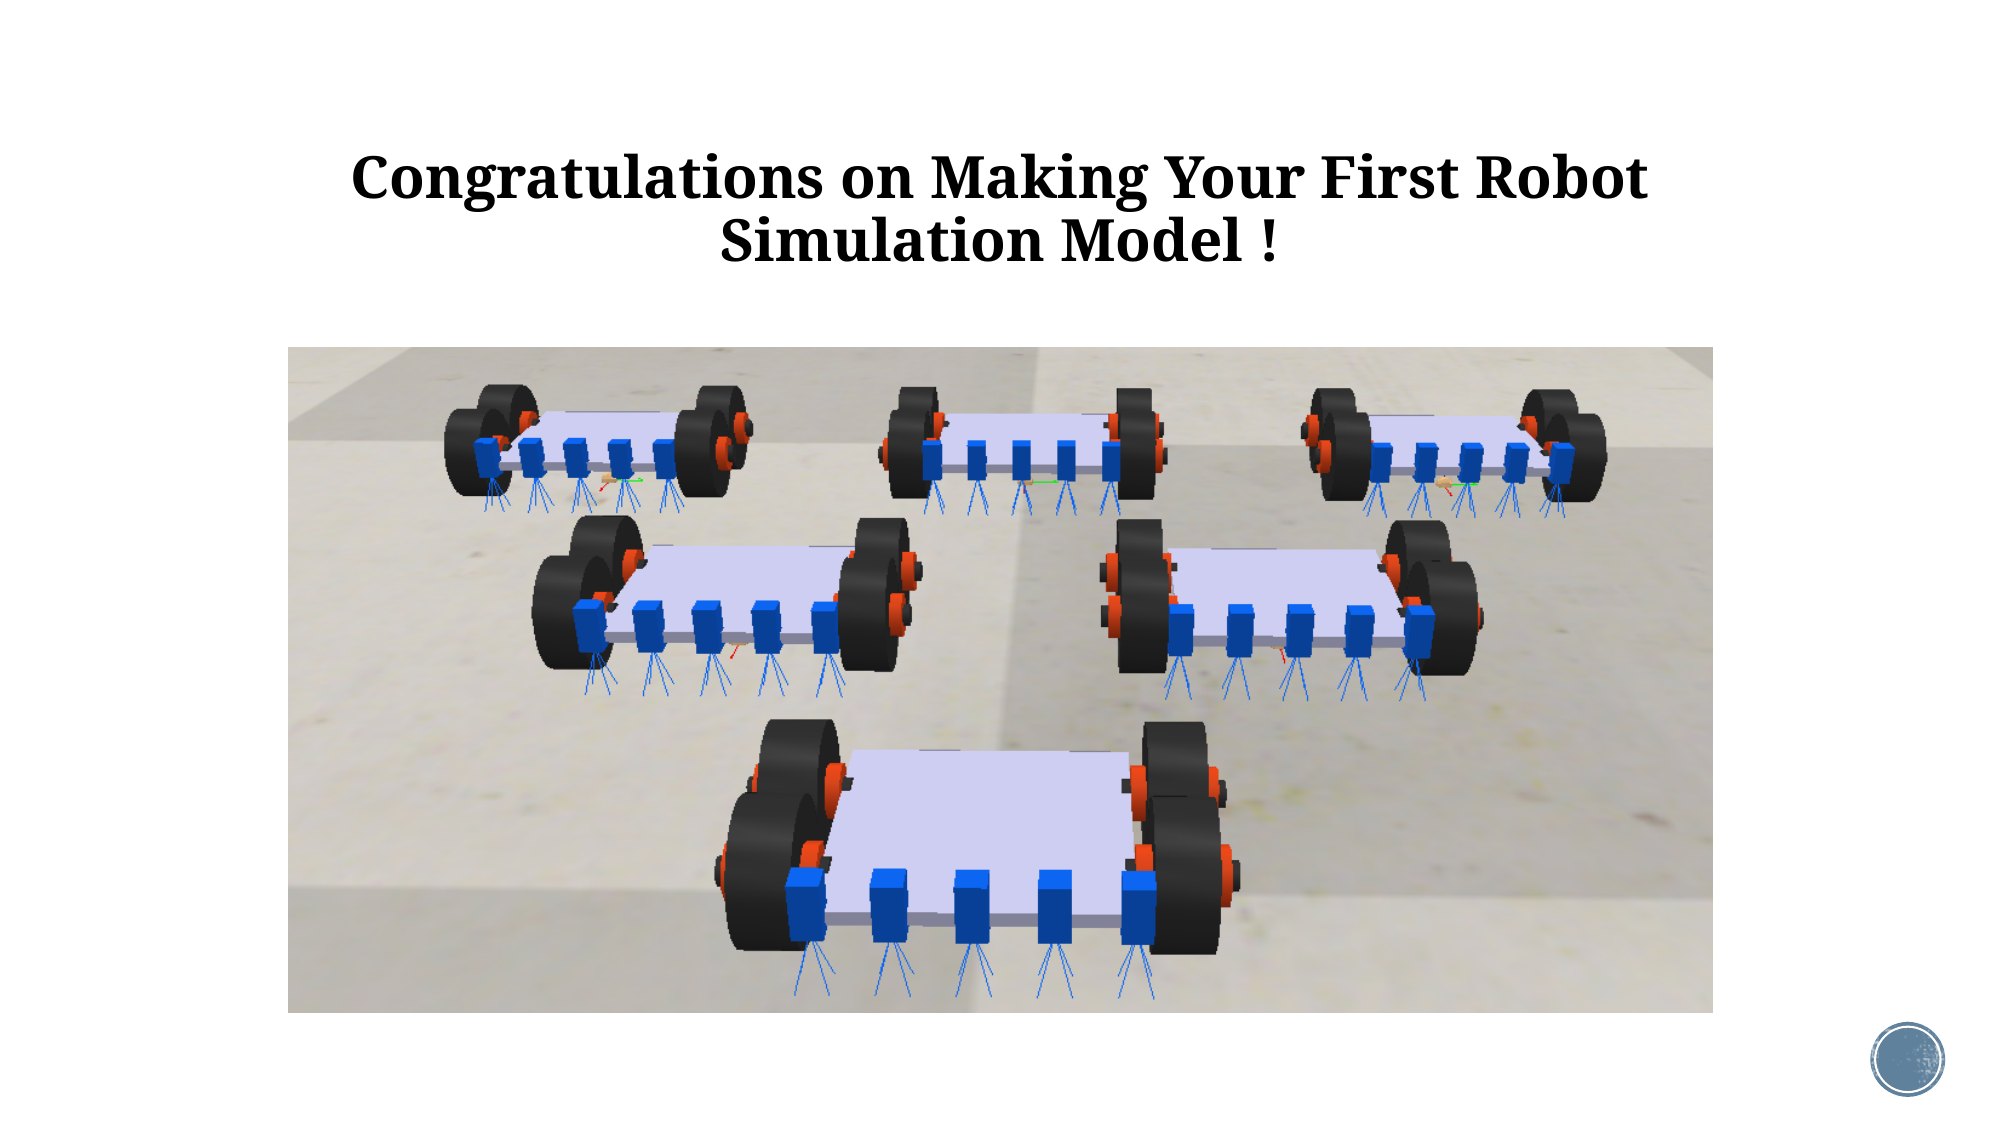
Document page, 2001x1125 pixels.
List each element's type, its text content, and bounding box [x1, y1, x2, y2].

title Congratulations on Making Your First Robot Simulation Model ! [175, 79, 1826, 344]
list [290, 349, 1711, 1011]
